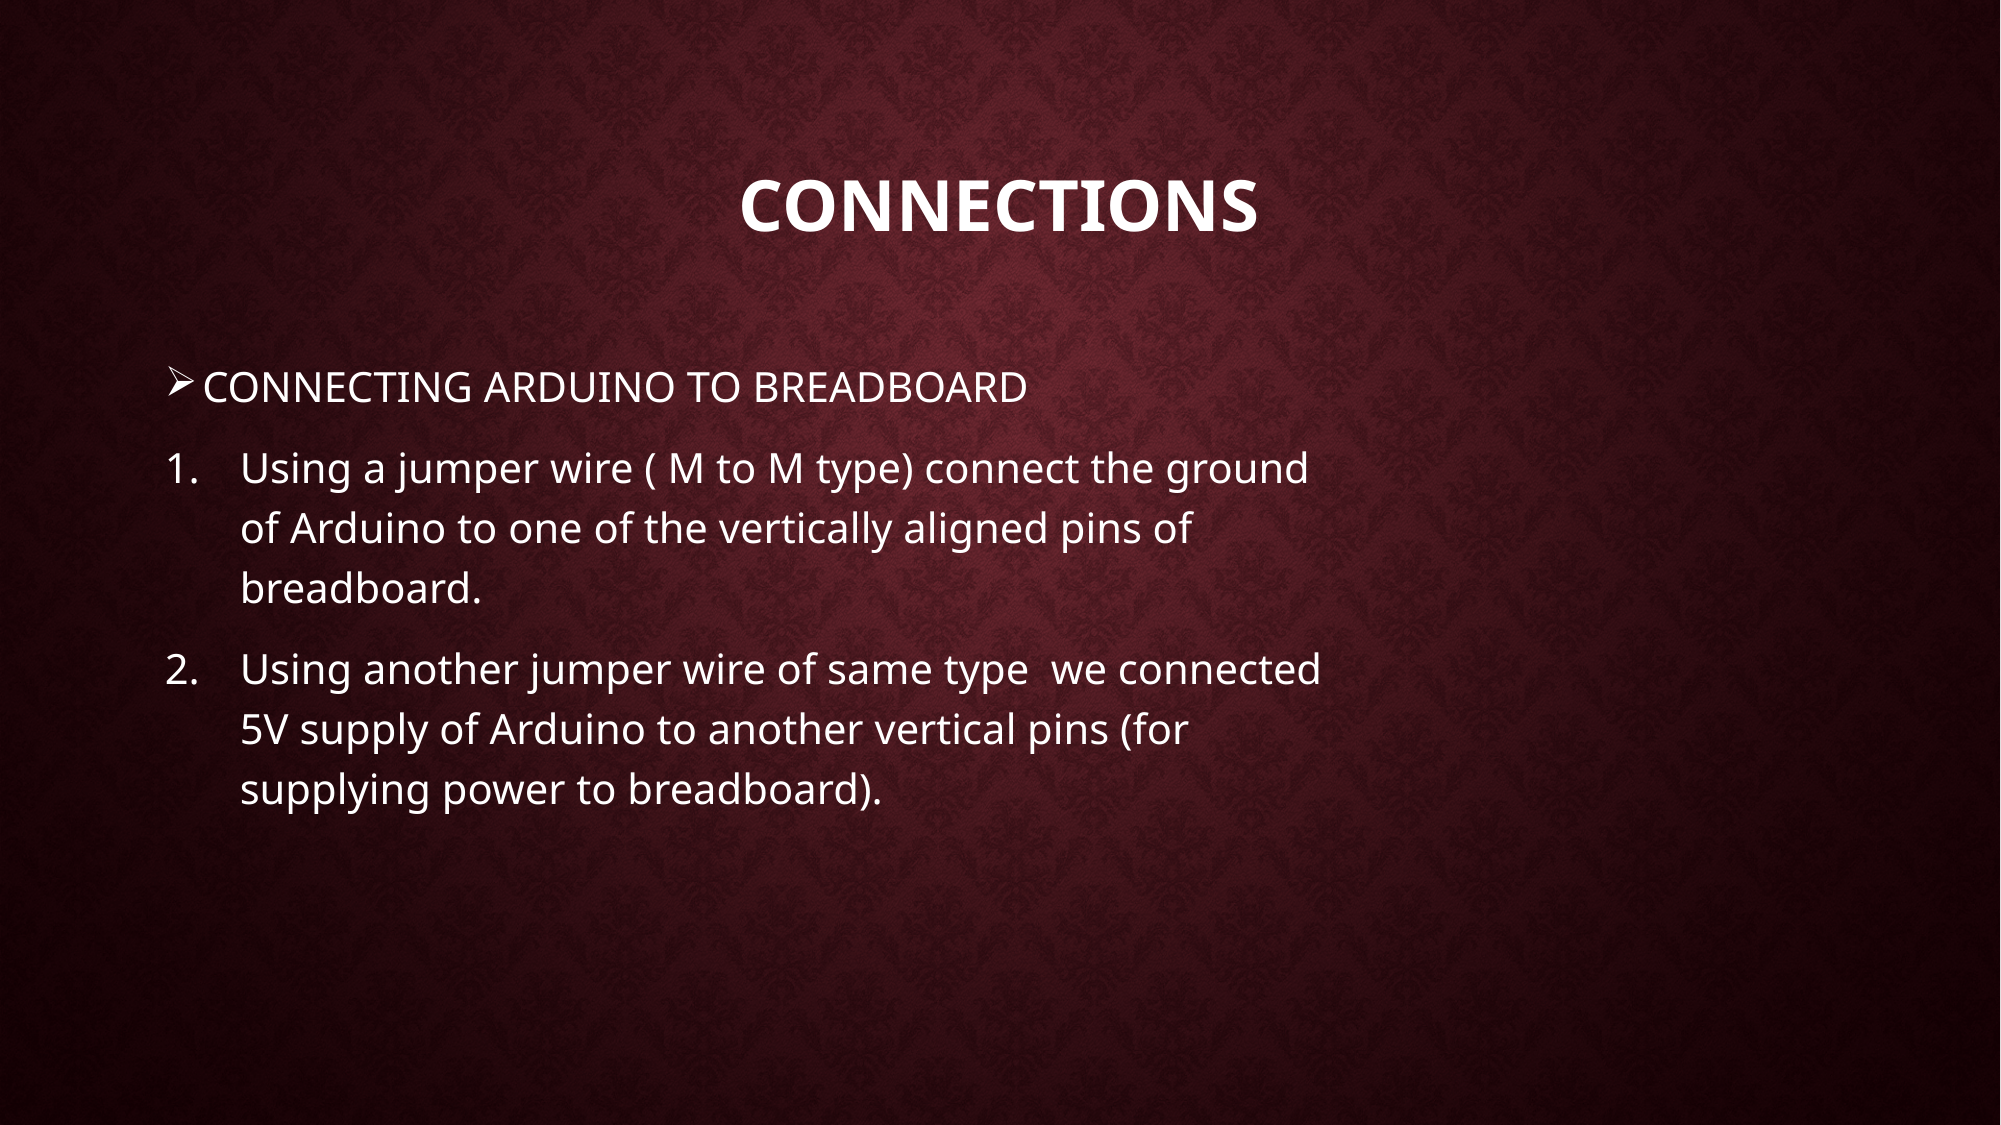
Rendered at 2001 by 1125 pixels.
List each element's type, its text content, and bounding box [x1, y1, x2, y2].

title CONNECTIONS [149, 99, 1849, 318]
list CONNECTING ARDUINO TO BREADBOARD Using a jumper wire ( M to M type) connect the ground of Arduino to one of the vertically aligned pins of breadboard. Using another jumper wire of same type we connected 5V supply of Arduino to another vertical pins (for supplying power to breadboard). [149, 343, 1359, 950]
